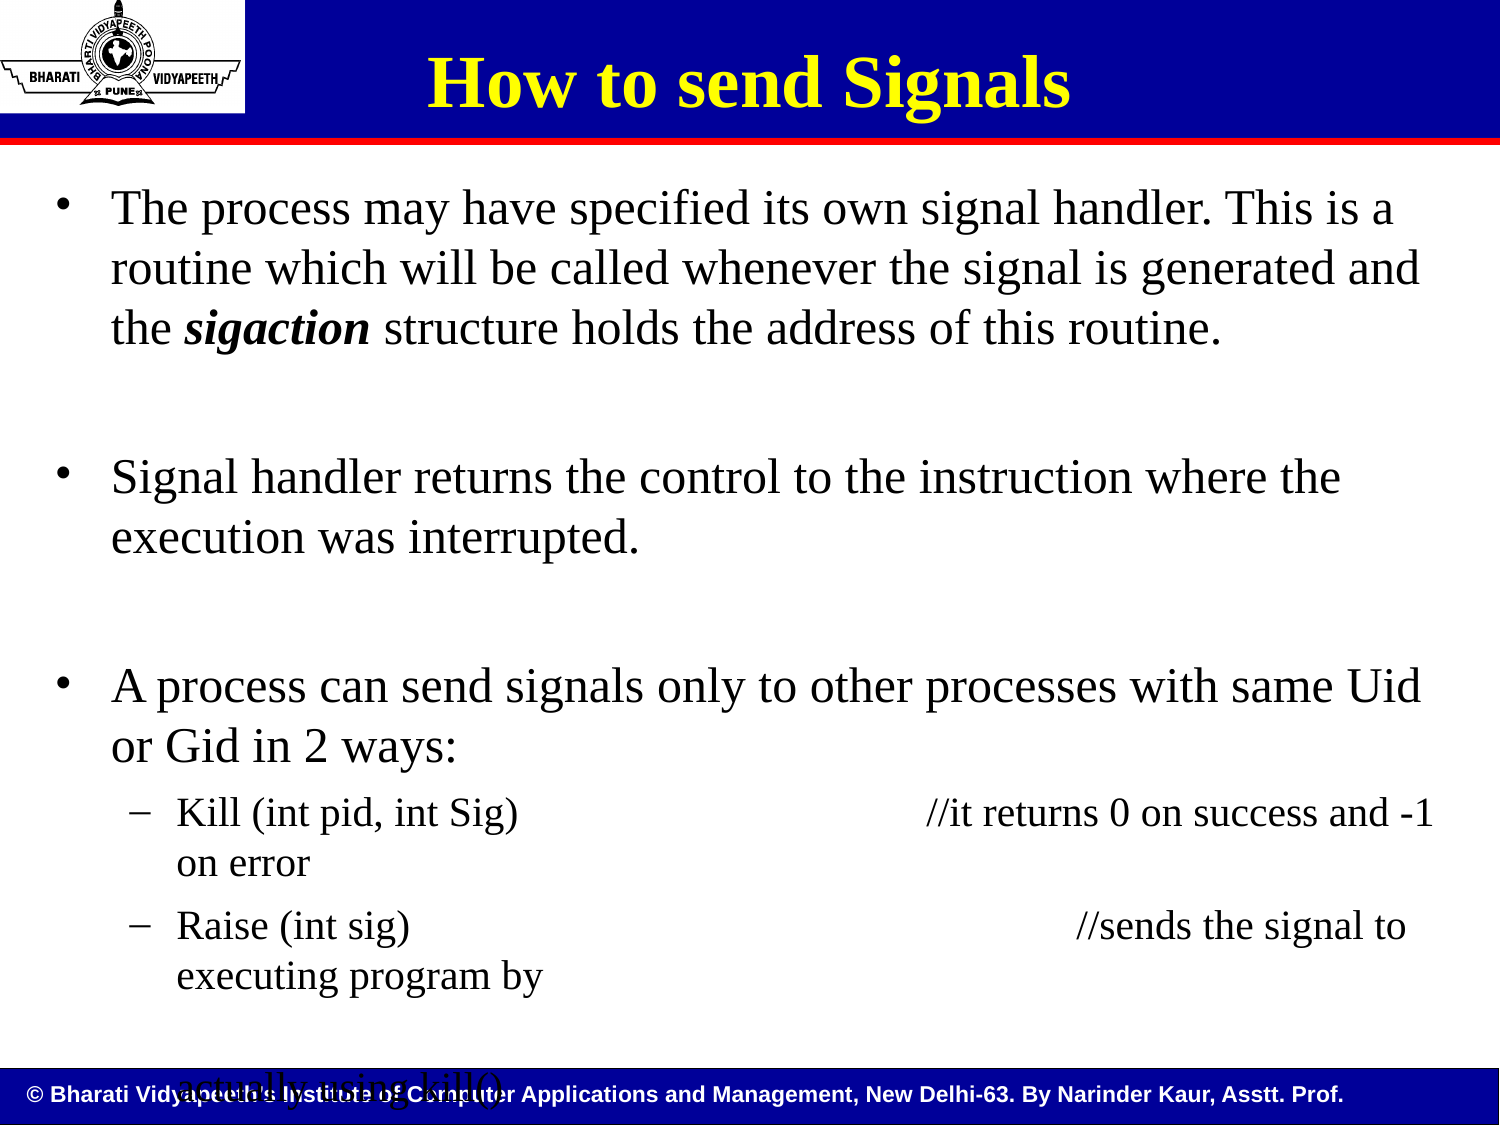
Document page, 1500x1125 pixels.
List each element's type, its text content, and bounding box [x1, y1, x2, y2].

text_box How to send Signals [74, 24, 1425, 125]
picture [0, 0, 241, 106]
list The process may have specified its own signal handler. This is a routine which will be called whenever the signal is generated and the sigaction structure holds the address of this routine. Signal handler returns the control to the instruction where the execution was interrupted. A process can send signals only to other processes with same Uid or Gid in 2 ways: Kill (int pid, int Sig) //it returns 0 on success and -1 on error Raise (int sig) //sends the signal to executing program by actually using kill() [39, 166, 1469, 1024]
